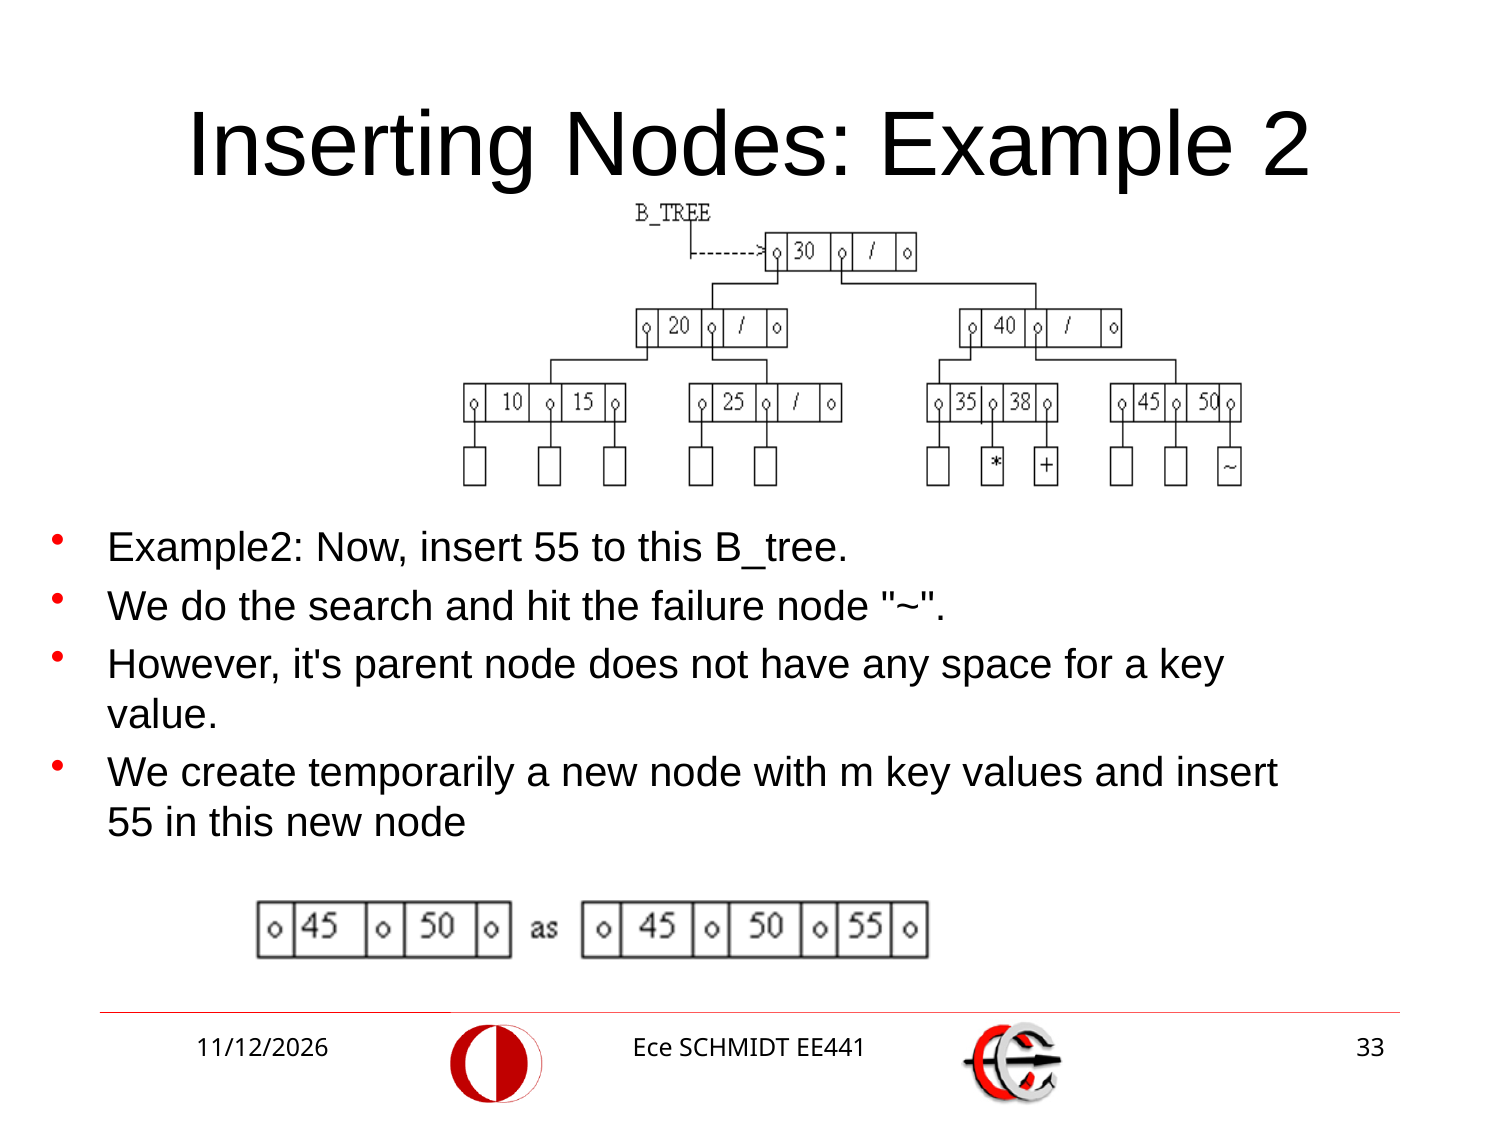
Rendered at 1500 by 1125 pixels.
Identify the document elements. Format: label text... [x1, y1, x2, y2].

picture [237, 899, 943, 969]
footer Ece SCHMIDT EE441 [512, 1024, 988, 1103]
text_box Example2: Now, insert 55 to this B_tree. We do the search and hit the failure node "~". However, it's parent node does not have any space for a key value. We create temporarily a new node with m key values and insert 55 in this new node [35, 512, 1336, 863]
slide_number 33 [1074, 1024, 1400, 1103]
picture [448, 1023, 543, 1103]
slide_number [99, 1024, 425, 1103]
title Inserting Nodes: Example 2 [75, 45, 1425, 233]
picture [950, 1019, 1068, 1106]
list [462, 199, 1251, 488]
